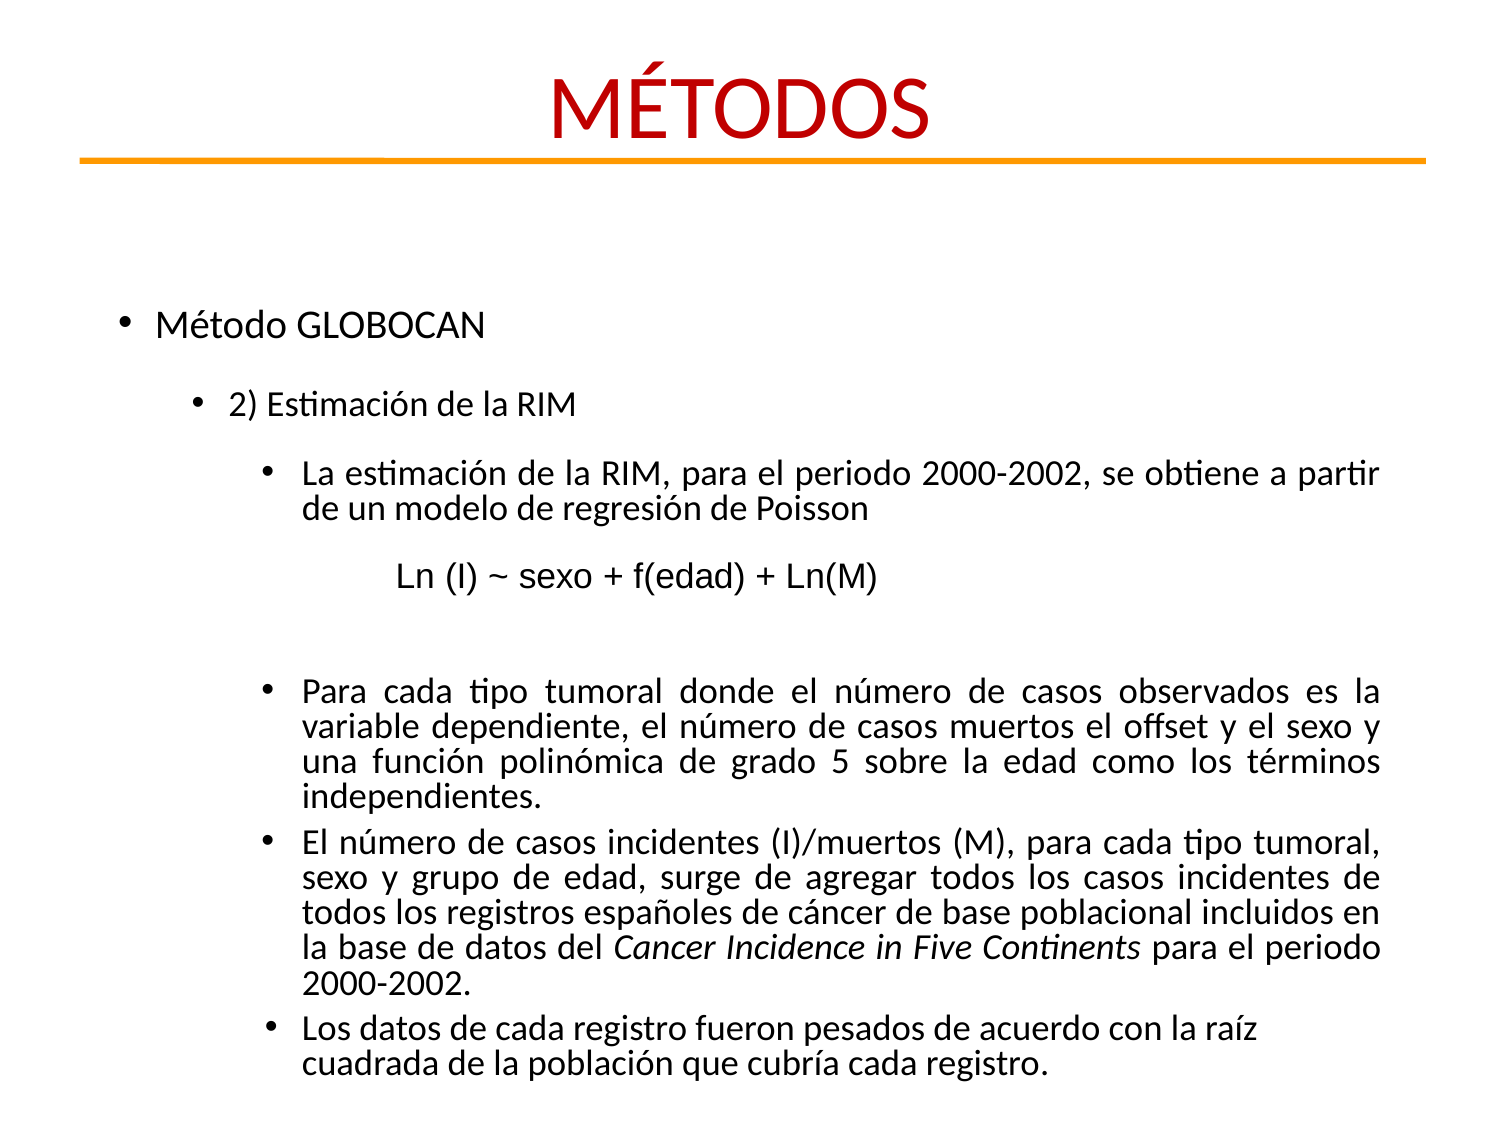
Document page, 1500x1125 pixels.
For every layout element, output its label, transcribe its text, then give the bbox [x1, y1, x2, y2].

list Método GLOBOCAN 2) Estimación de la RIM La estimación de la RIM, para el periodo 2000-2002, se obtiene a partir de un modelo de regresión de Poisson Para cada tipo tumoral donde el número de casos observados es la variable dependiente, el número de casos muertos el offset y el sexo y una función polinómica de grado 5 sobre la edad como los términos independientes. El número de casos incidentes (I)/muertos (M), para cada tipo tumoral, sexo y grupo de edad, surge de agregar todos los casos incidentes de todos los registros españoles de cáncer de base poblacional incluidos en la base de datos del Cancer Incidence in Five Continents para el periodo 2000-2002. Los datos de cada registro fueron pesados de acuerdo con la raíz cuadrada de la población que cubría cada registro. [103, 299, 1397, 1097]
picture [395, 555, 1500, 597]
text_box MÉTODOS [64, 42, 1415, 162]
